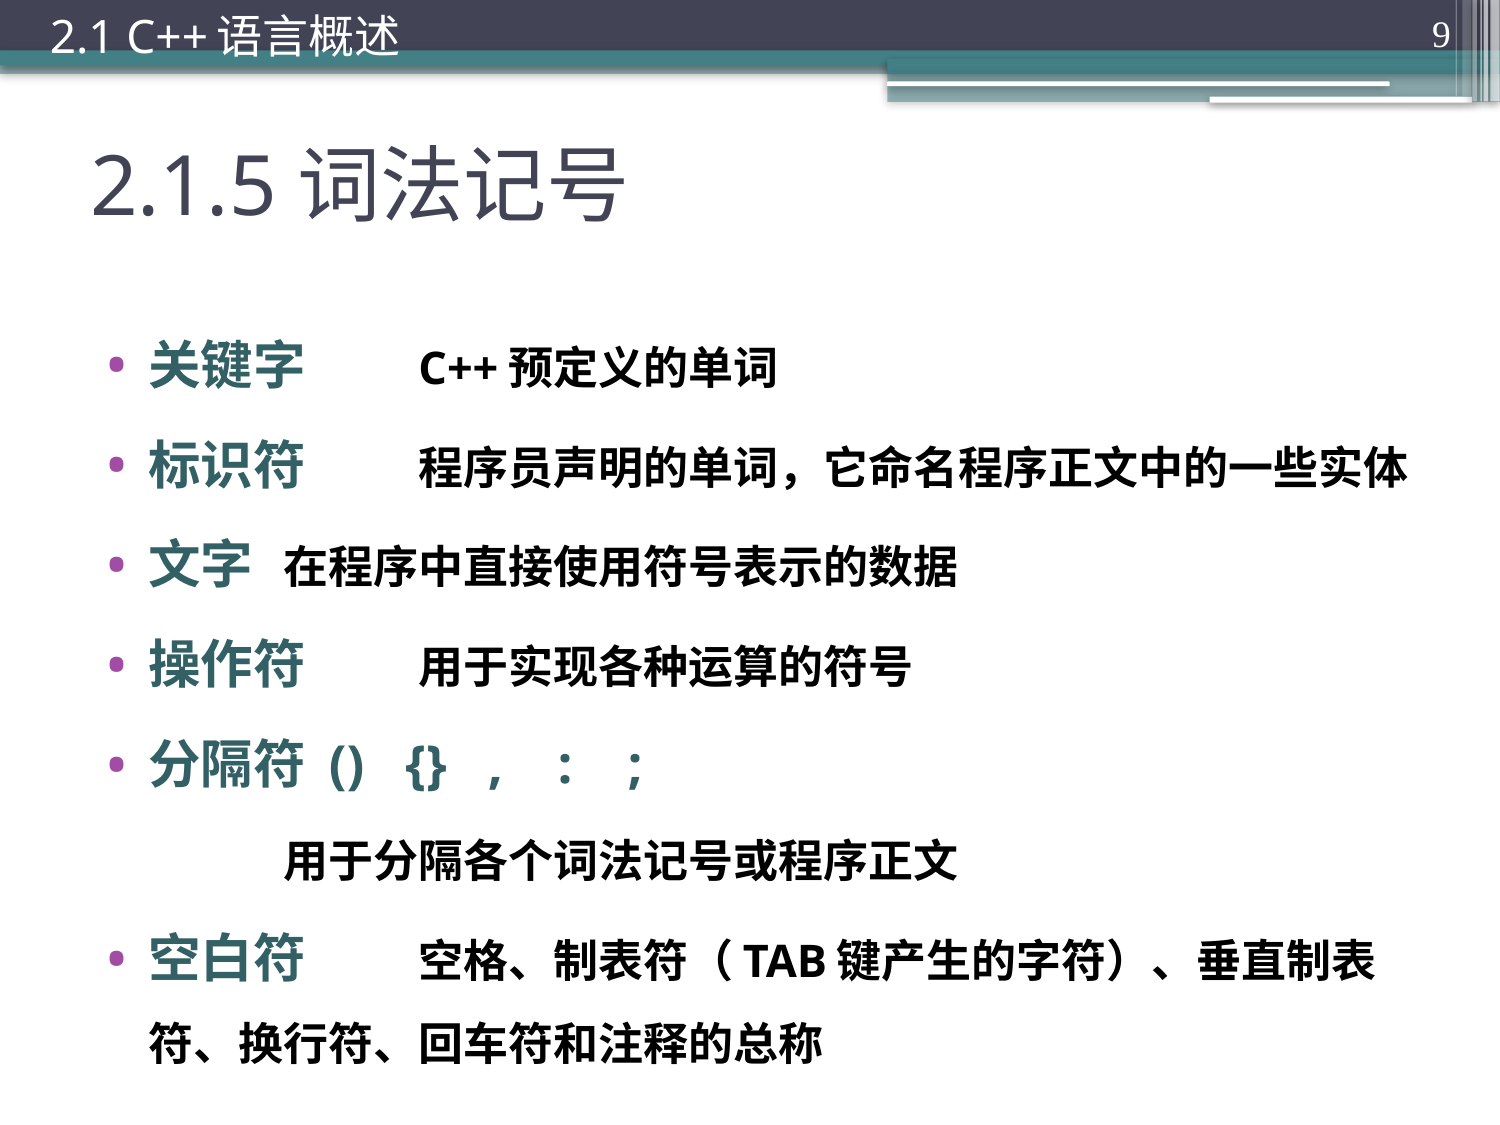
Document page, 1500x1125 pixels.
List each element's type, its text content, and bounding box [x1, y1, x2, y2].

text_box 2.1 C++语言概述 [35, 0, 891, 71]
slide_number 9 [1340, 2, 1466, 63]
title 2.1.5词法记号 [75, 94, 1425, 270]
list 关键字 C++预定义的单词 标识符 程序员声明的单词，它命名程序正文中的一些实体 文字 在程序中直接使用符号表示的数据 操作符 用于实现各种运算的符号 分隔符 () {} , : ; 用于分隔各个词法记号或程序正文 空白符 空格、制表符（TAB键产生的字符）、垂直制表符、换行符、回车符和注释的总称 [75, 292, 1425, 1079]
